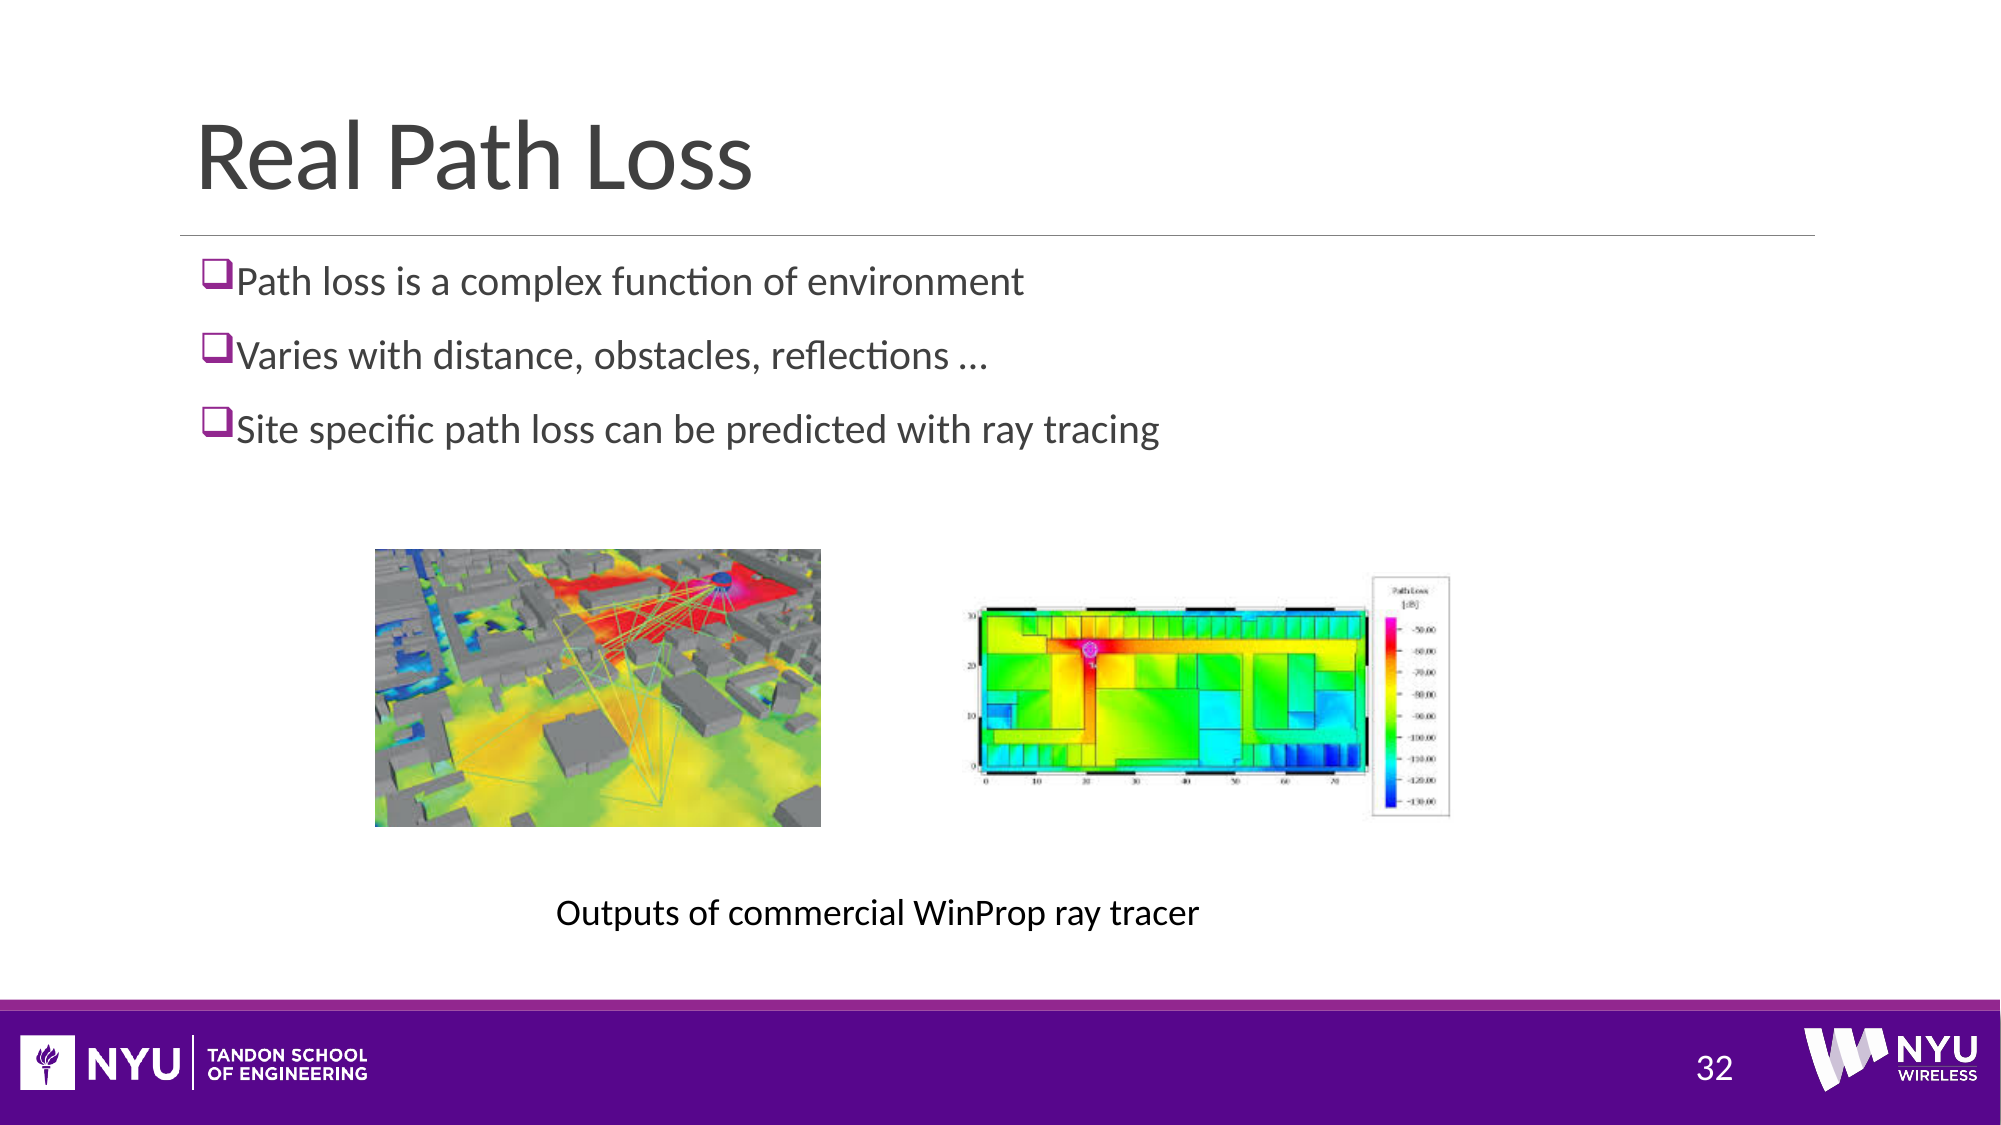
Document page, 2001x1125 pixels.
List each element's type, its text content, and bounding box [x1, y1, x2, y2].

list Path loss is a complex function of environment Varies with distance, obstacles, reflections … Site specific path loss can be predicted with ray tracing [199, 251, 1475, 502]
text_box Outputs of commercial WinProp ray tracer [541, 881, 1216, 941]
picture [374, 549, 821, 828]
slide_number 32 [1533, 1035, 1749, 1096]
picture [961, 571, 1456, 823]
title Real Path Loss [180, 47, 1830, 218]
